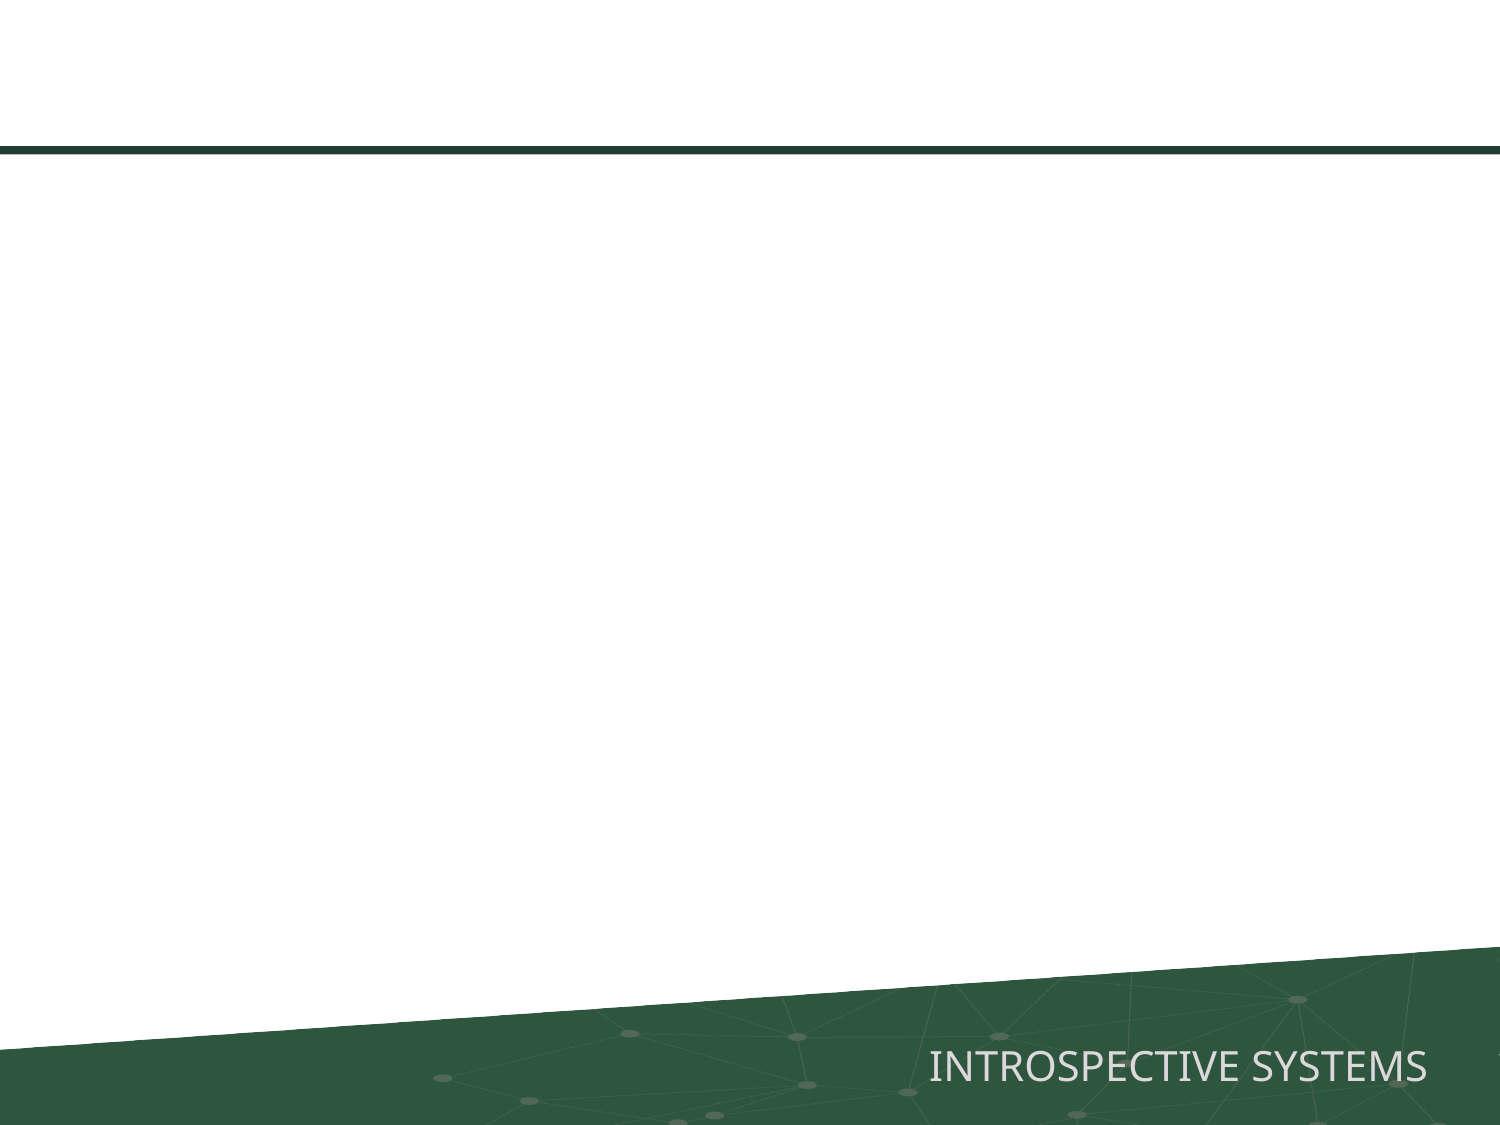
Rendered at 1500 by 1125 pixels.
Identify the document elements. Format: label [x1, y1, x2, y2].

picture [0, 936, 1500, 1125]
